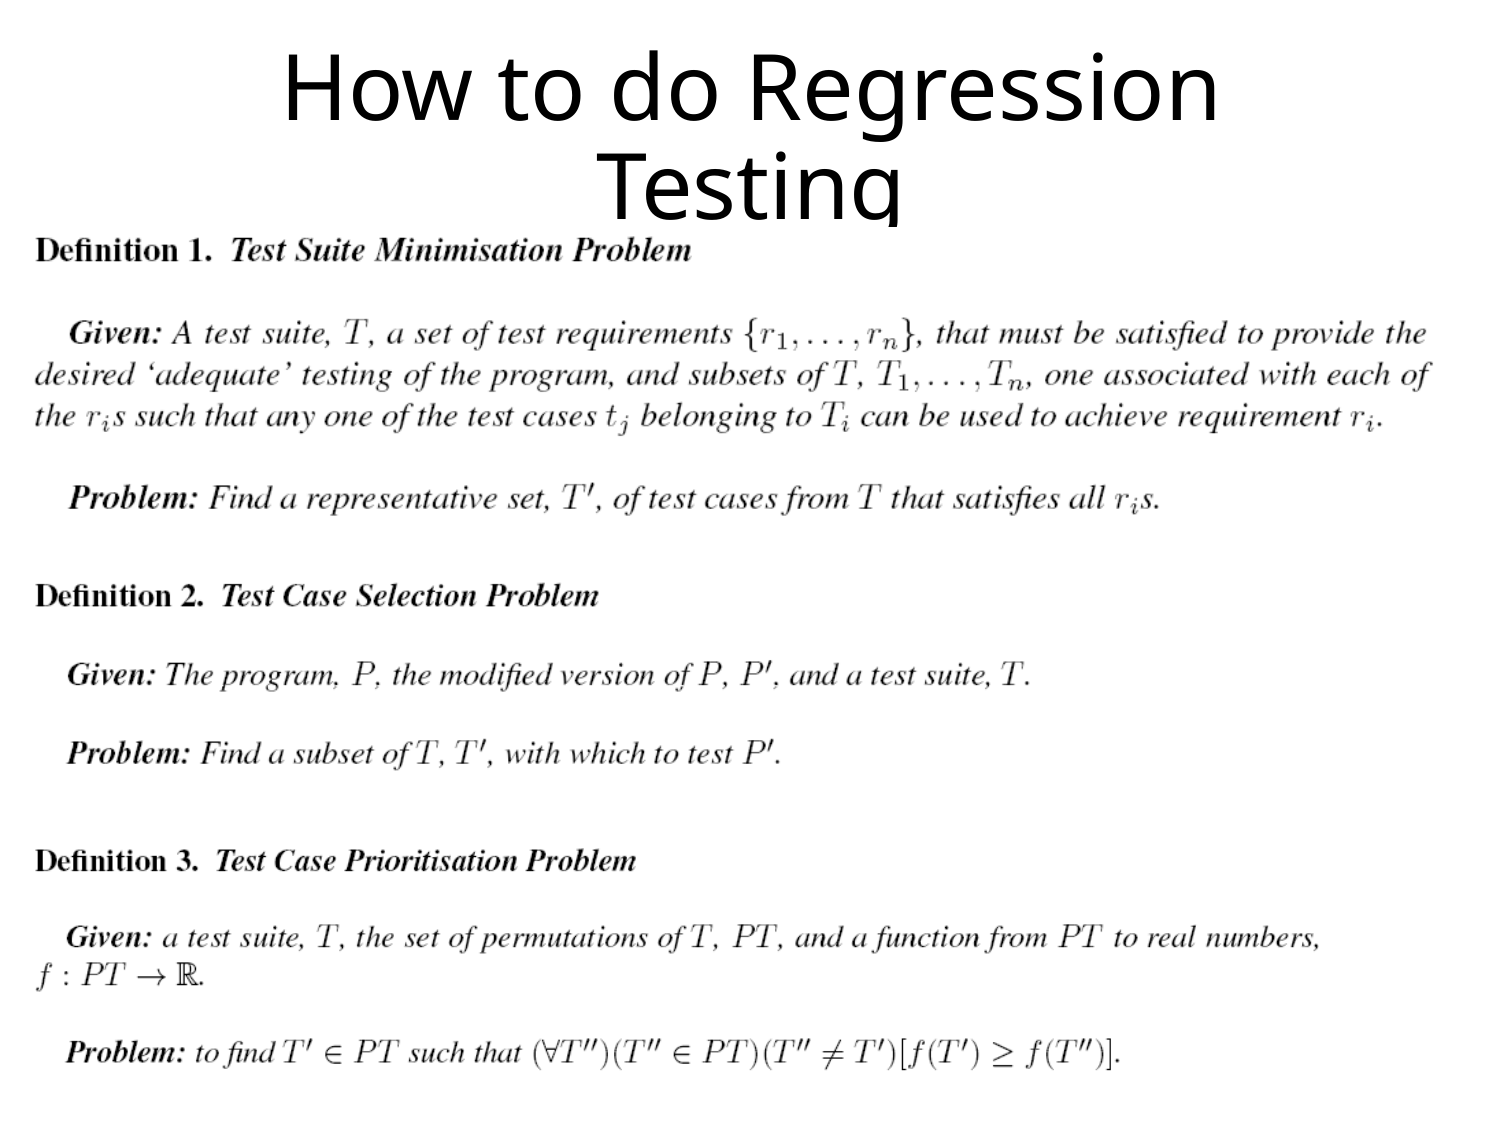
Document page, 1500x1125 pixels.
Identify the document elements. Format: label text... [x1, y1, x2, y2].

picture [29, 575, 1045, 781]
picture [29, 837, 1334, 1089]
title How to do Regression Testing [104, 31, 1399, 227]
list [29, 227, 1444, 520]
